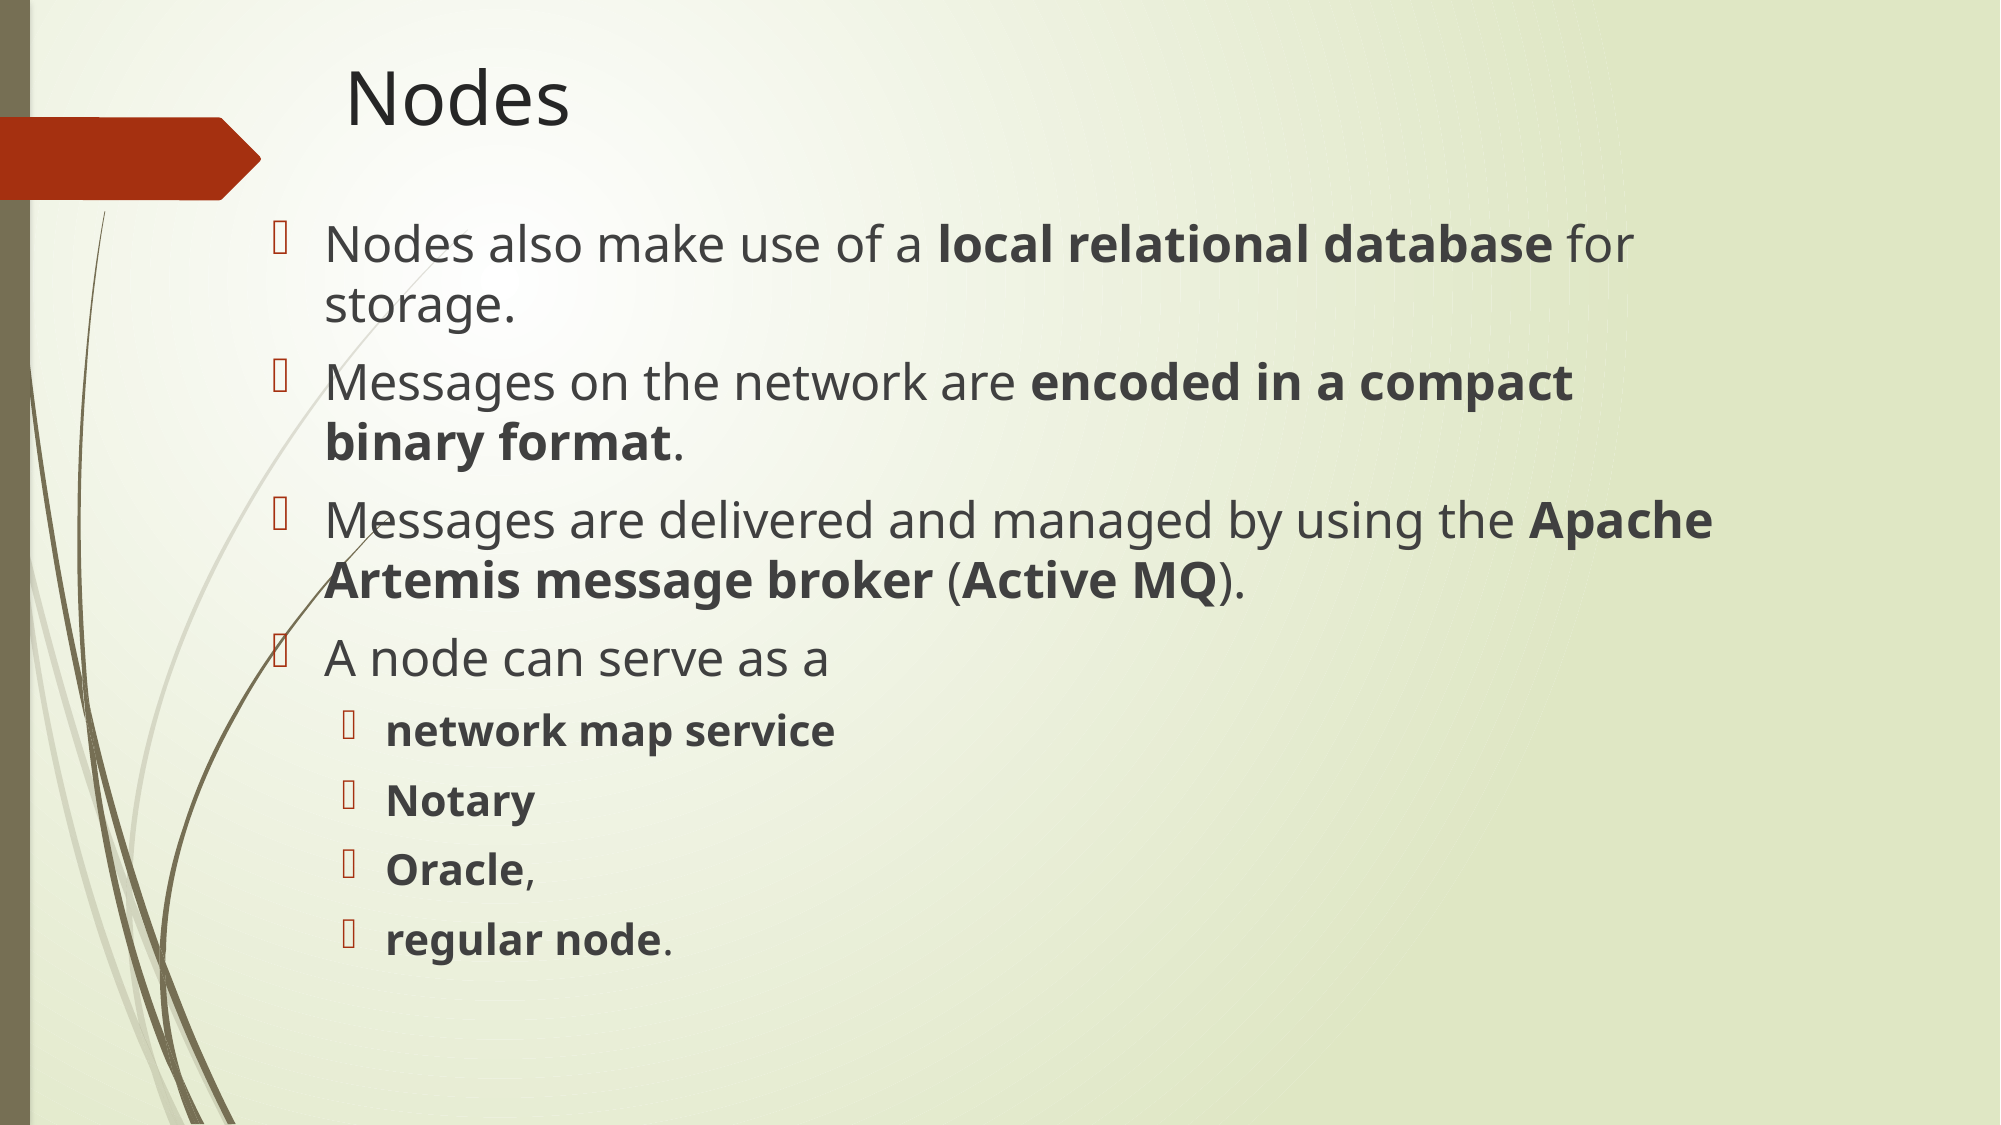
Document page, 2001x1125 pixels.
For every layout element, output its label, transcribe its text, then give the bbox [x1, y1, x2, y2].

title Nodes [329, 42, 1791, 253]
list Nodes also make use of a local relational database for storage. Messages on the network are encoded in a compact binary format. Messages are delivered and managed by using the Apache Artemis message broker (Active MQ). A node can serve as a network map service Notary Oracle, regular node. [256, 204, 1744, 975]
